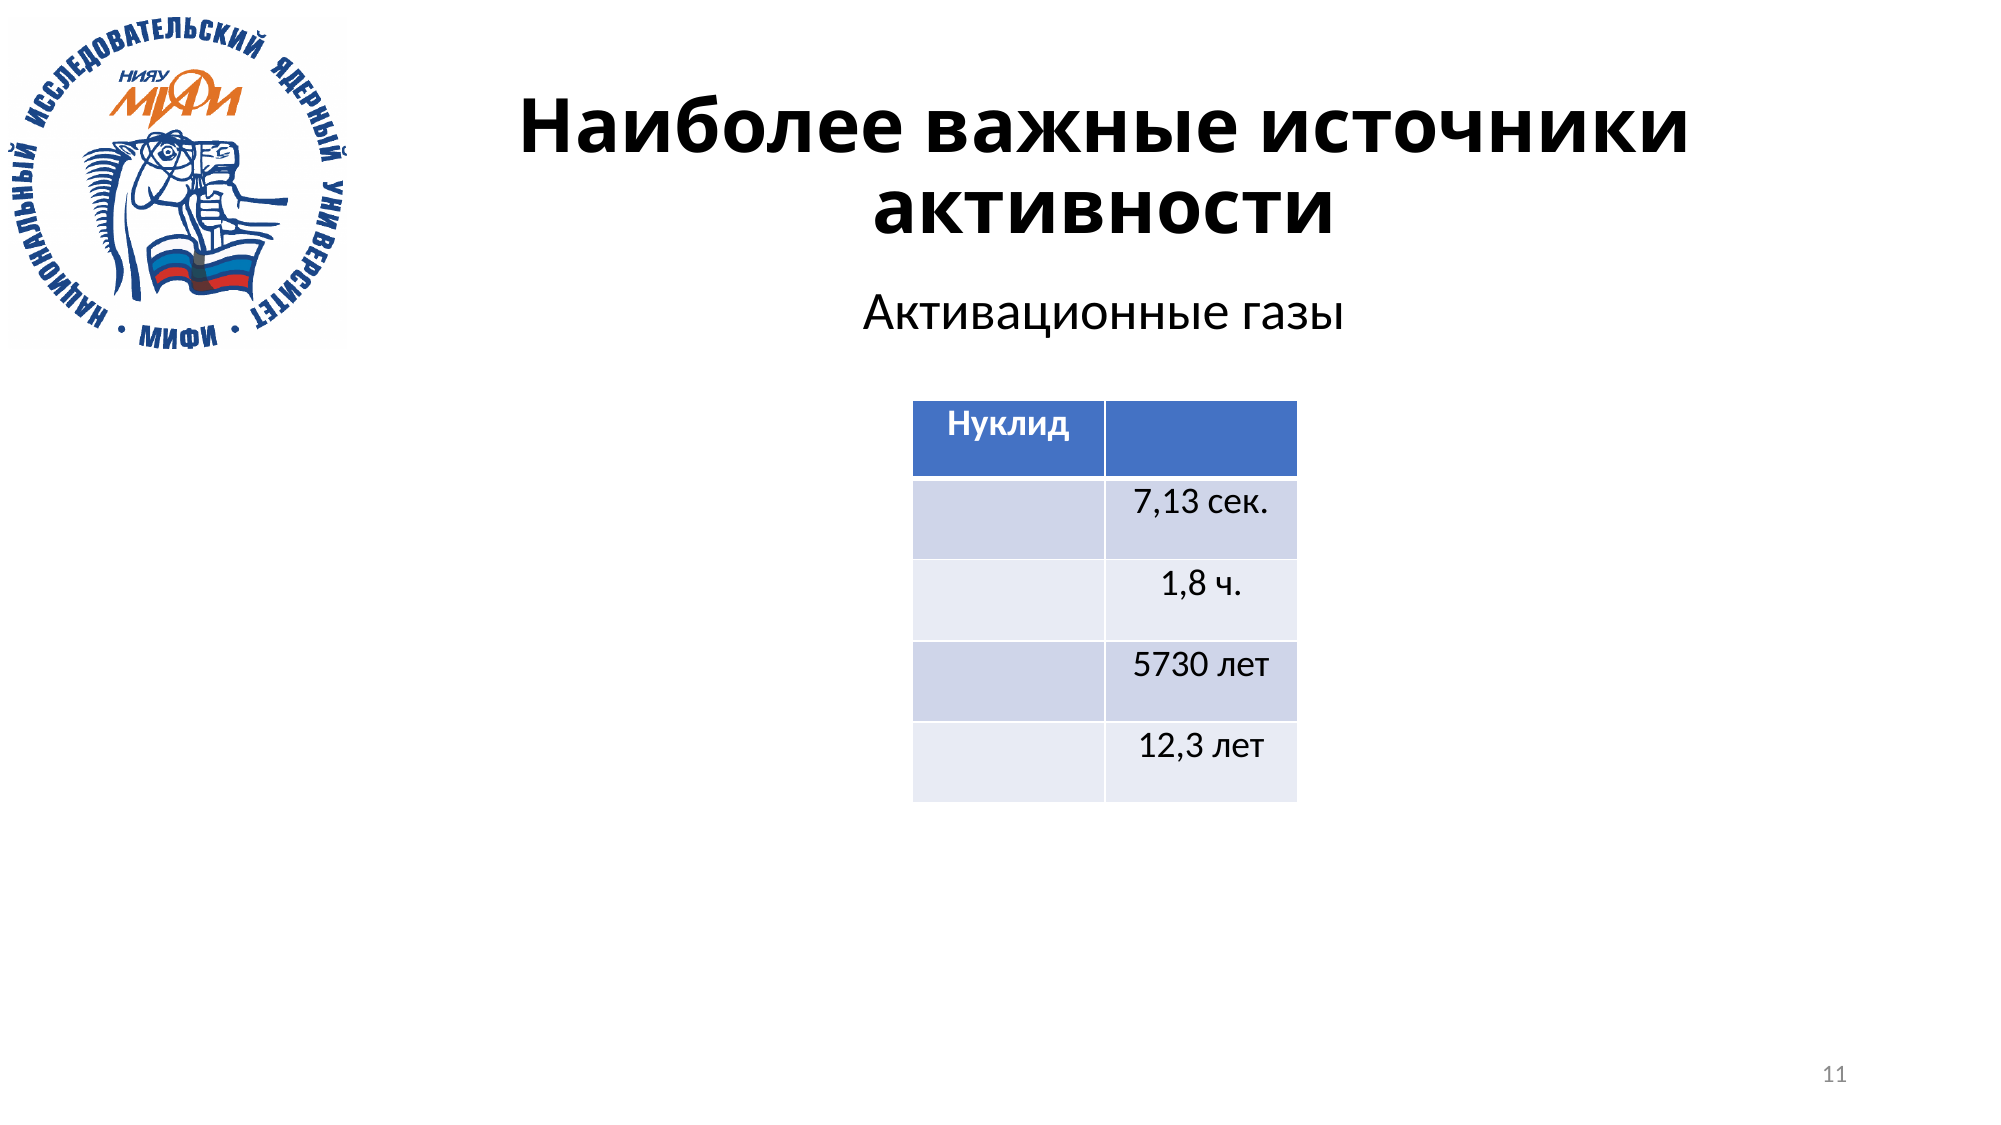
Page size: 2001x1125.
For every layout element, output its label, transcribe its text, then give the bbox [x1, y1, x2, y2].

picture [8, 17, 347, 349]
text_box Активационные газы [848, 268, 1362, 348]
title Наиболее важные источники активности [347, 59, 1863, 278]
slide_number 11 [1412, 1042, 1863, 1103]
